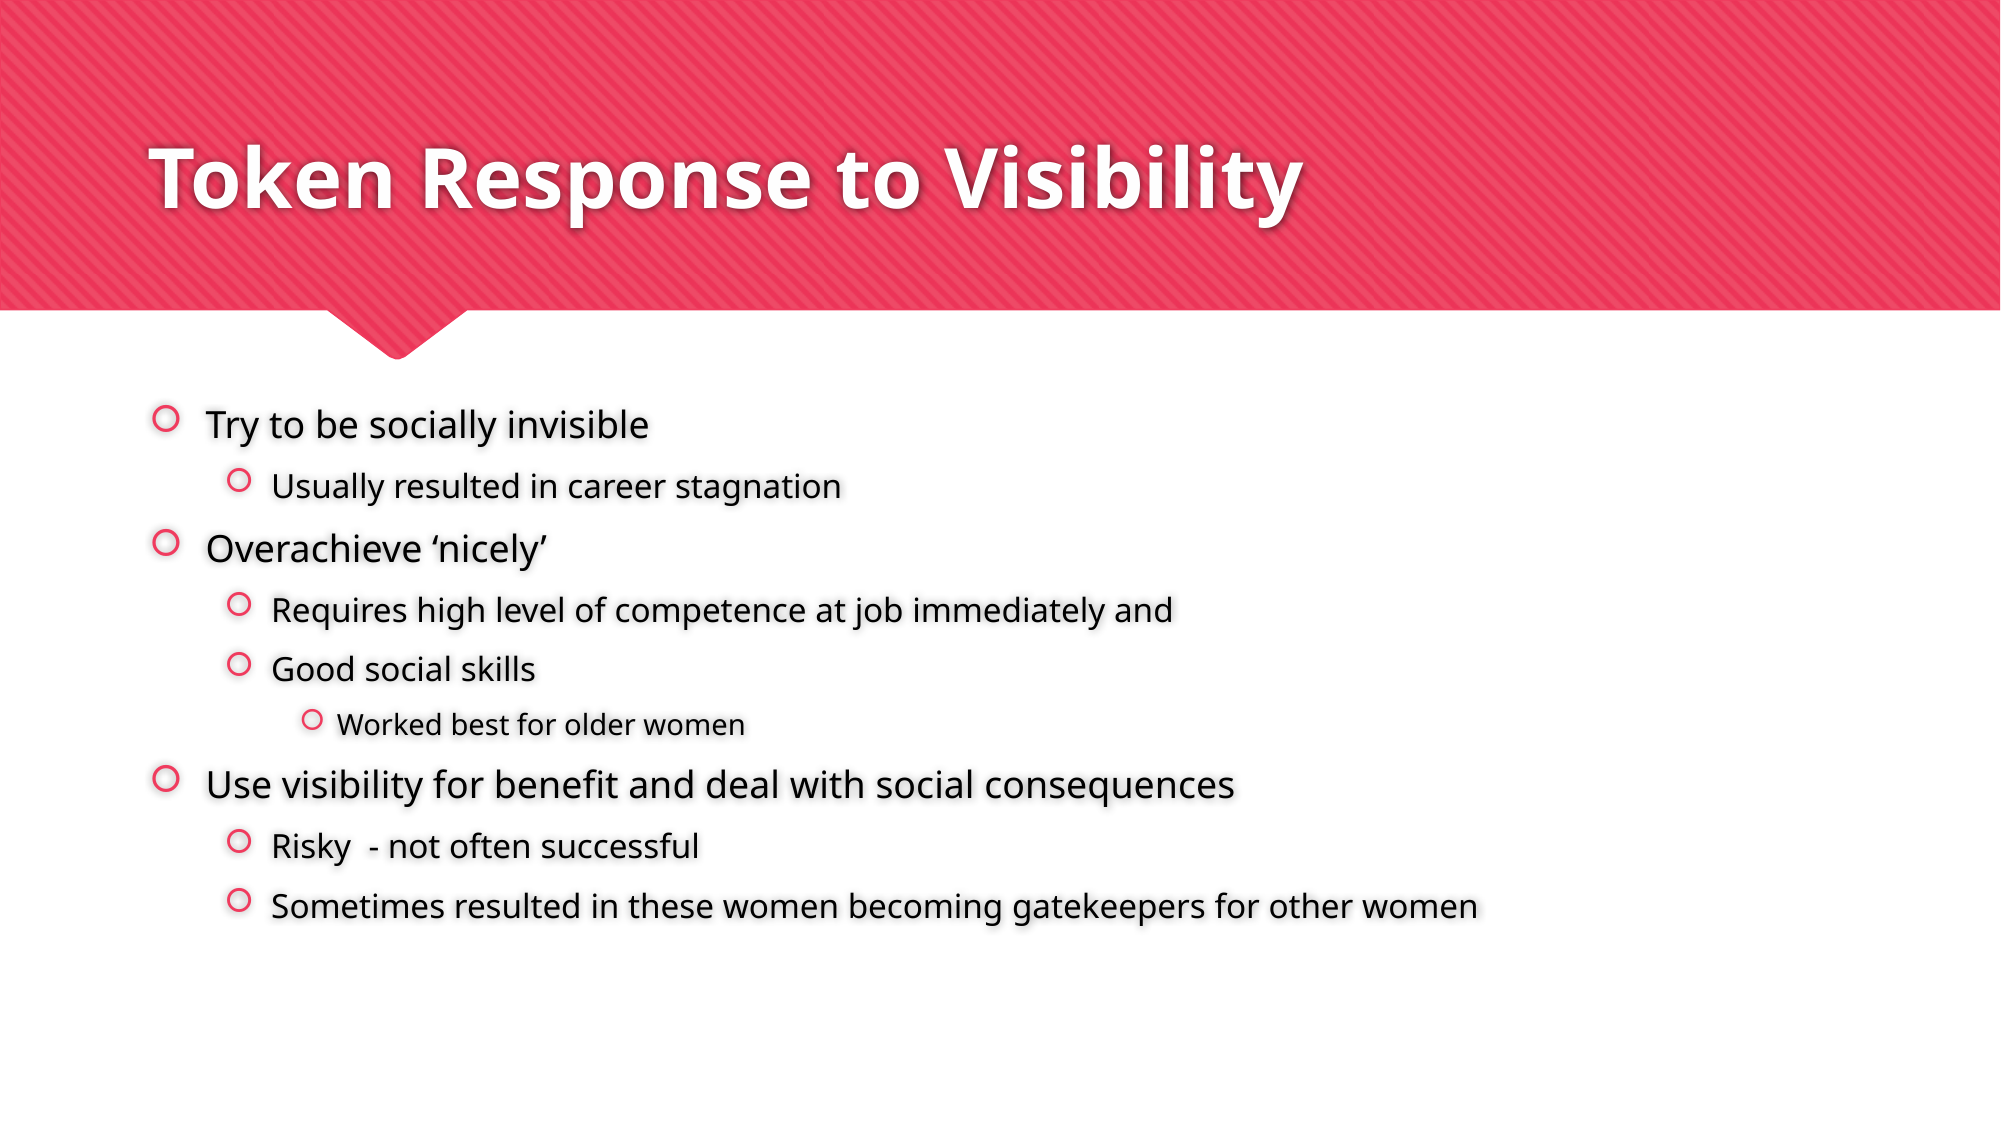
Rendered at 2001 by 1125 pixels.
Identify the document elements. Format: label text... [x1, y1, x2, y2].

list Try to be socially invisible Usually resulted in career stagnation Overachieve ‘nicely’ Requires high level of competence at job immediately and Good social skills Worked best for older women Use visibility for benefit and deal with social consequences Risky - not often successful Sometimes resulted in these women becoming gatekeepers for other women [134, 364, 1866, 962]
title Token Response to Visibility [132, 73, 1868, 233]
